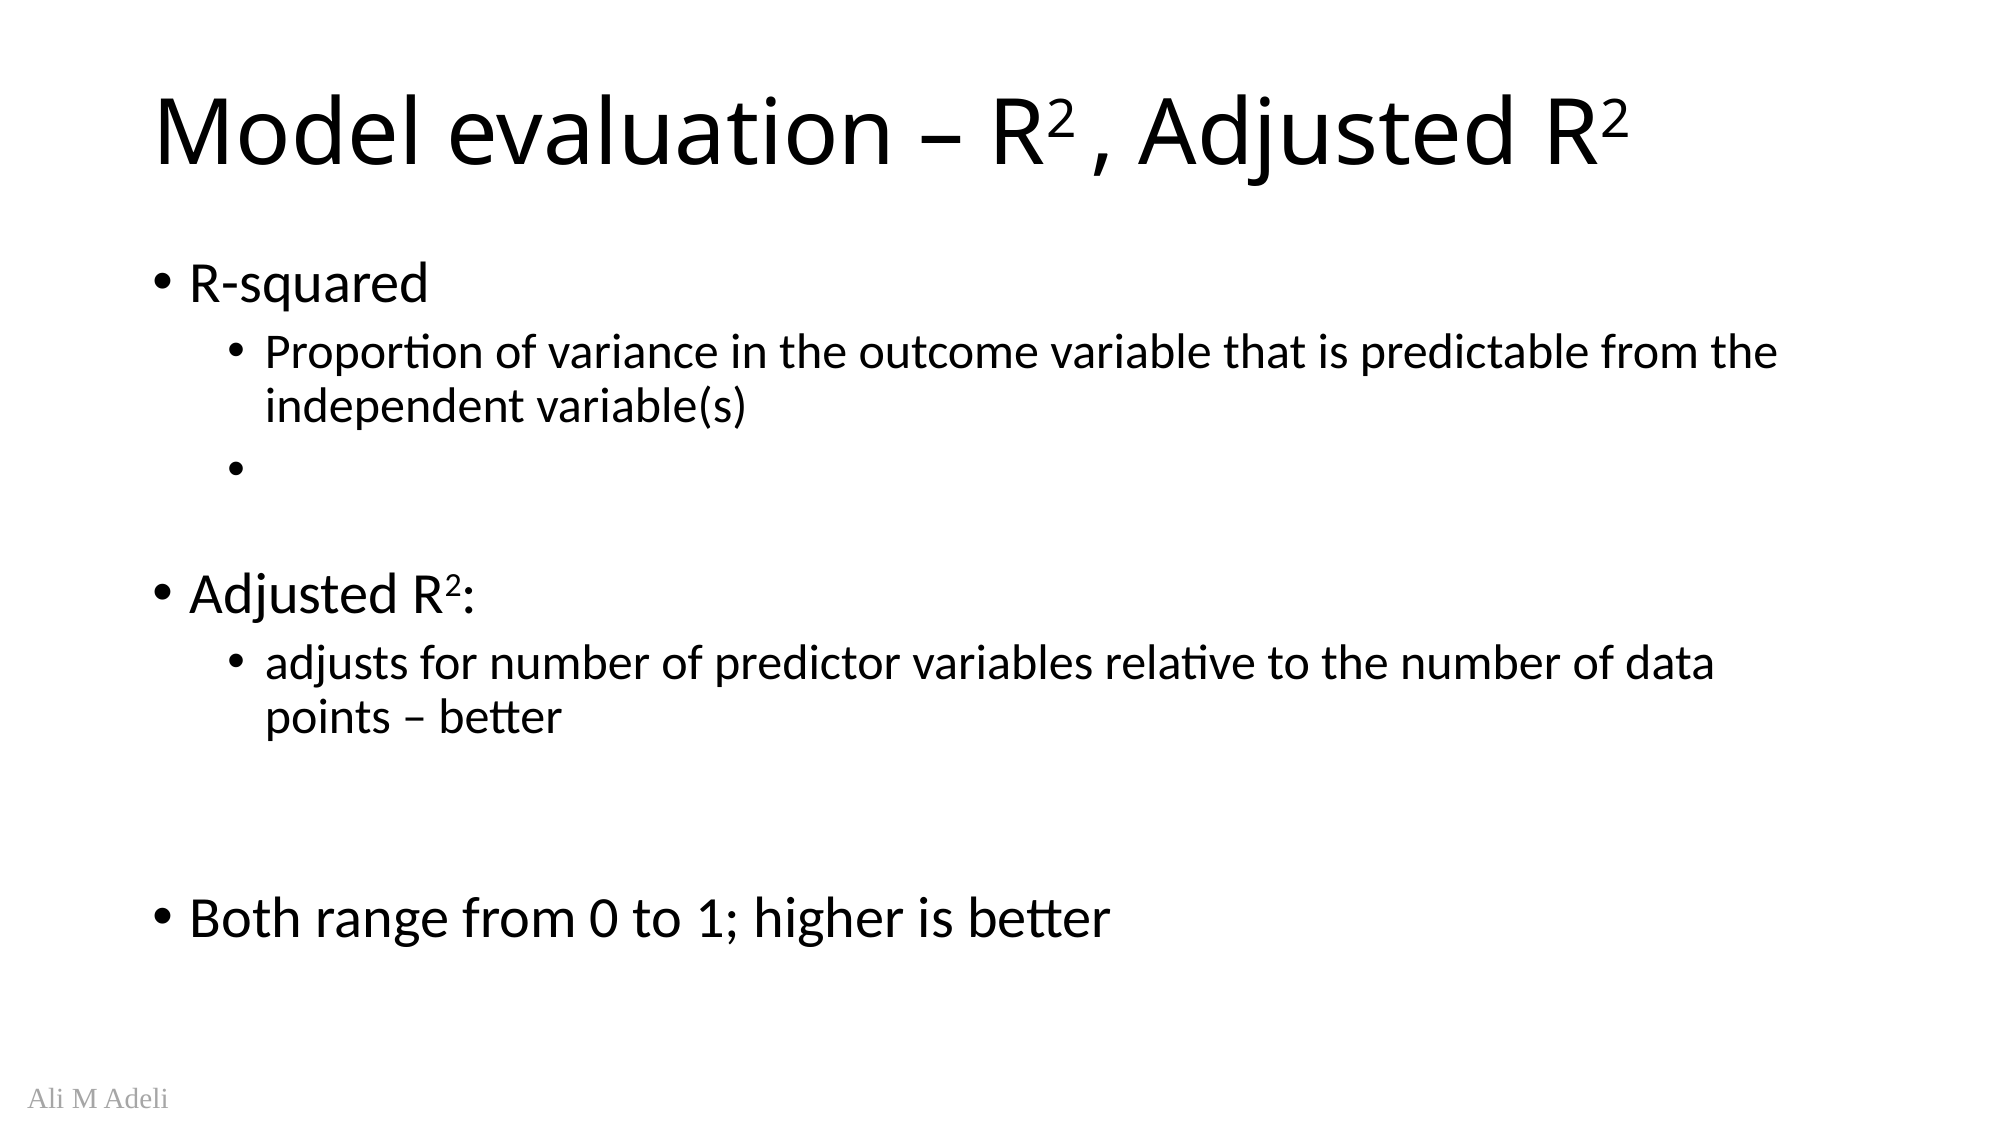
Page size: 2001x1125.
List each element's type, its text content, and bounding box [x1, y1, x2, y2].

title Model evaluation – R2 , Adjusted R2 [137, 59, 1863, 210]
